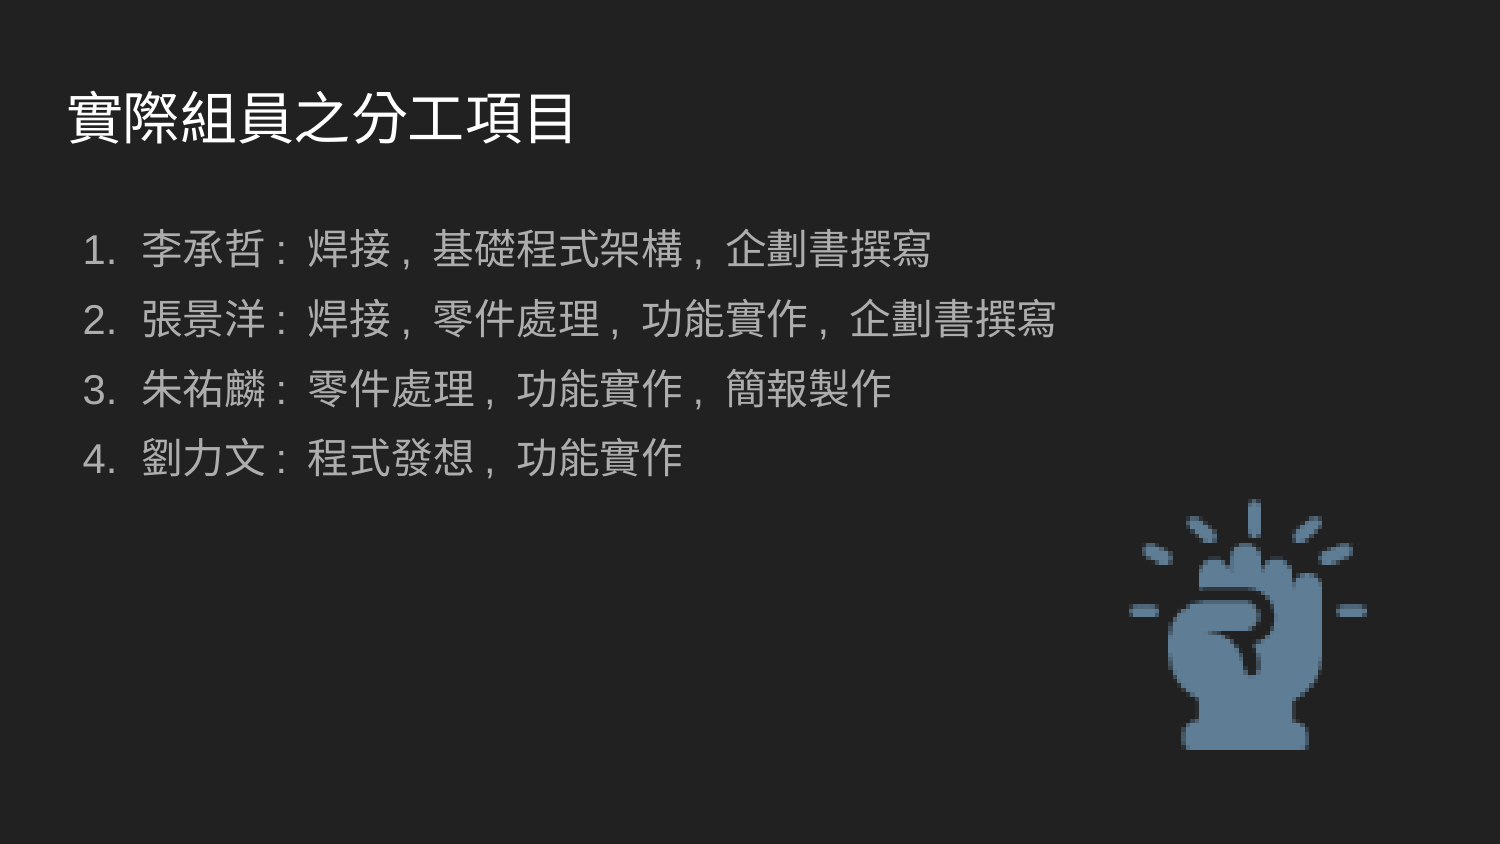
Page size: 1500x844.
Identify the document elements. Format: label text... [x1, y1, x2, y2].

list 李承哲: 焊接, 基礎程式架構, 企劃書撰寫 張景洋: 焊接, 零件處理, 功能實作, 企劃書撰寫 朱祐麟: 零件處理, 功能實作, 簡報製作 劉力文: 程式發想, 功能實作 [51, 189, 1449, 750]
title 實際組員之分工項目 [51, 72, 1449, 167]
picture [1129, 498, 1367, 750]
